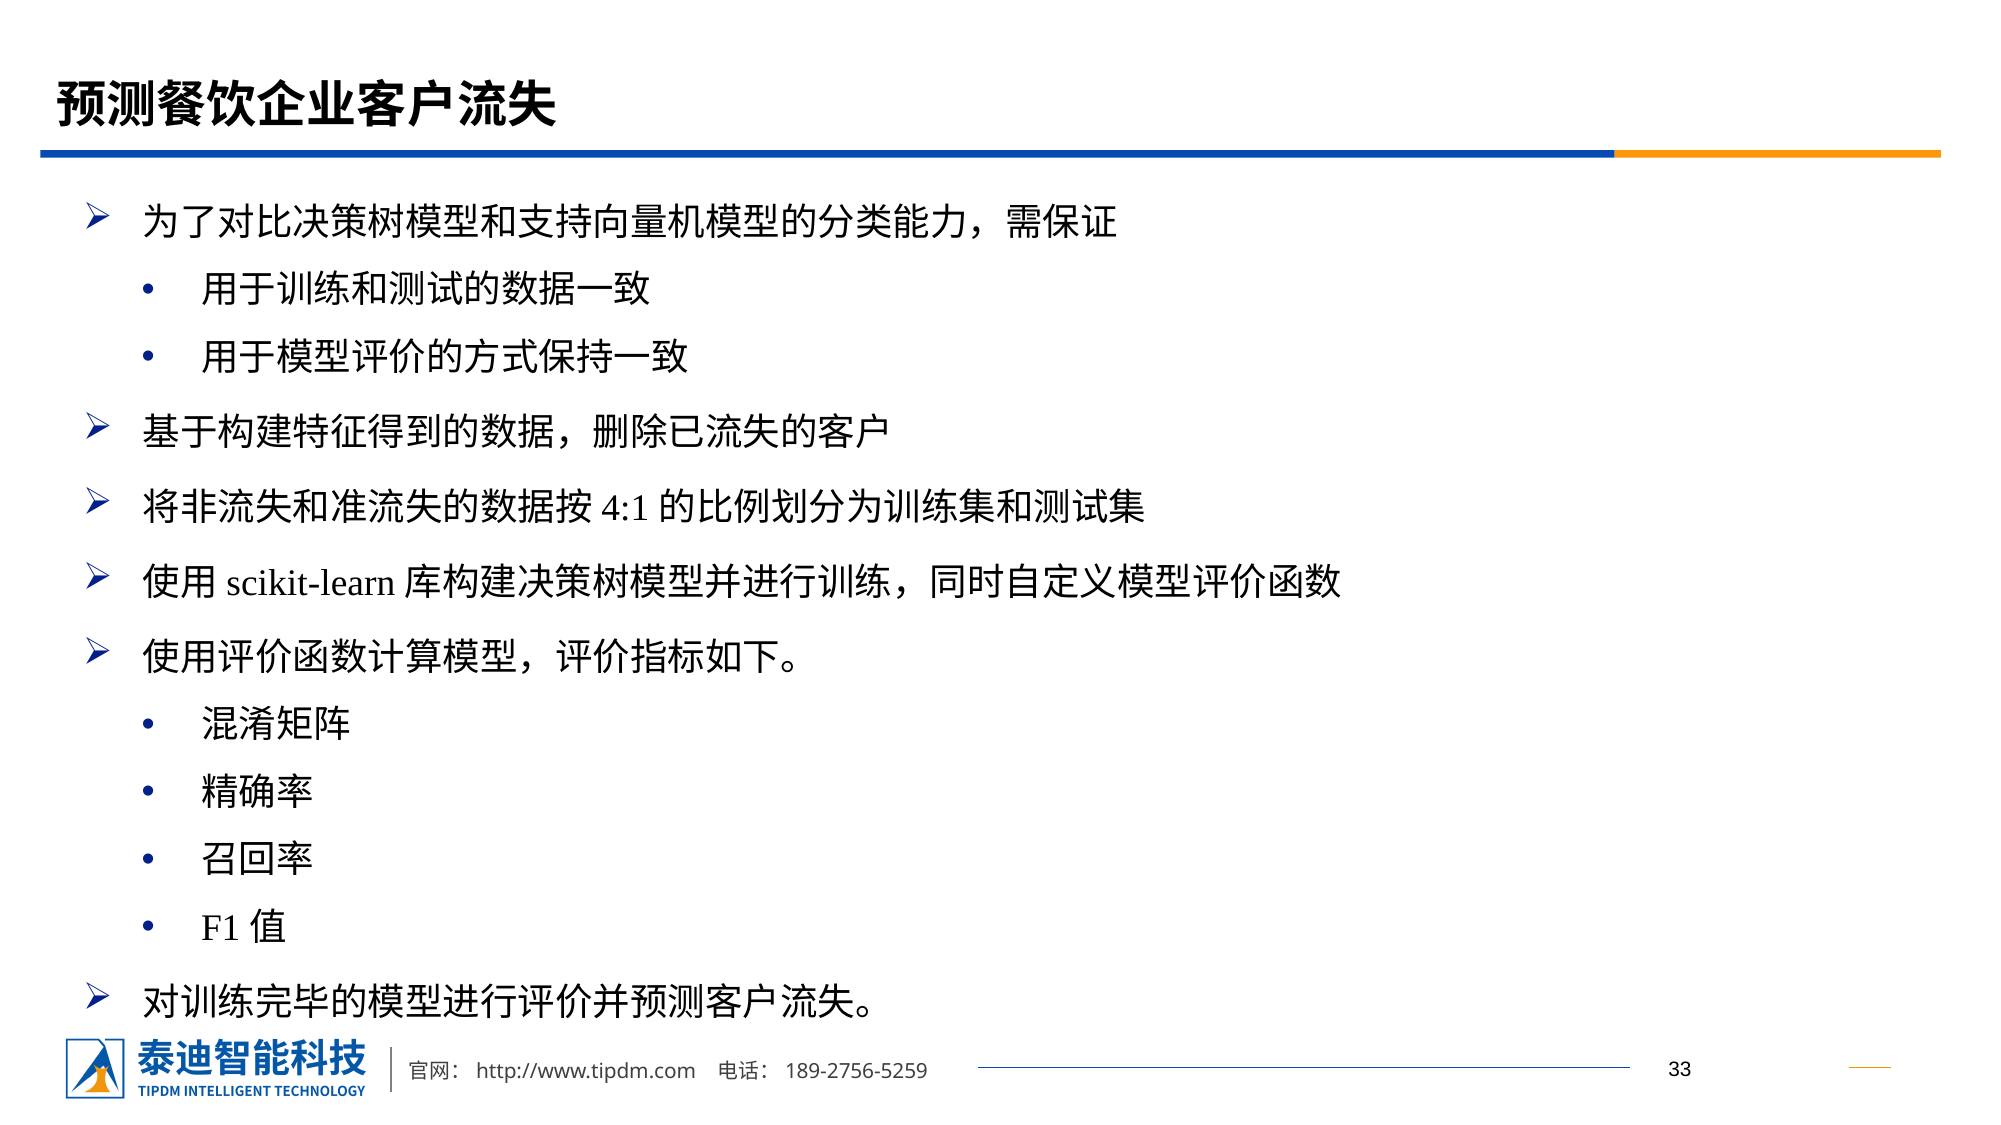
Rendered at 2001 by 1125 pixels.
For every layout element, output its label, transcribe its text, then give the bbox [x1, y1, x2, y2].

title 预测餐饮企业客户流失 [41, 58, 1842, 146]
list 为了对比决策树模型和支持向量机模型的分类能力，需保证 用于训练和测试的数据一致 用于模型评价的方式保持一致 基于构建特征得到的数据，删除已流失的客户 将非流失和准流失的数据按4:1的比例划分为训练集和测试集 使用scikit-learn库构建决策树模型并进行训练，同时自定义模型评价函数 使用评价函数计算模型，评价指标如下。 混淆矩阵 精确率 召回率 F1值 对训练完毕的模型进行评价并预测客户流失。 [68, 168, 1891, 993]
picture [52, 1028, 378, 1107]
